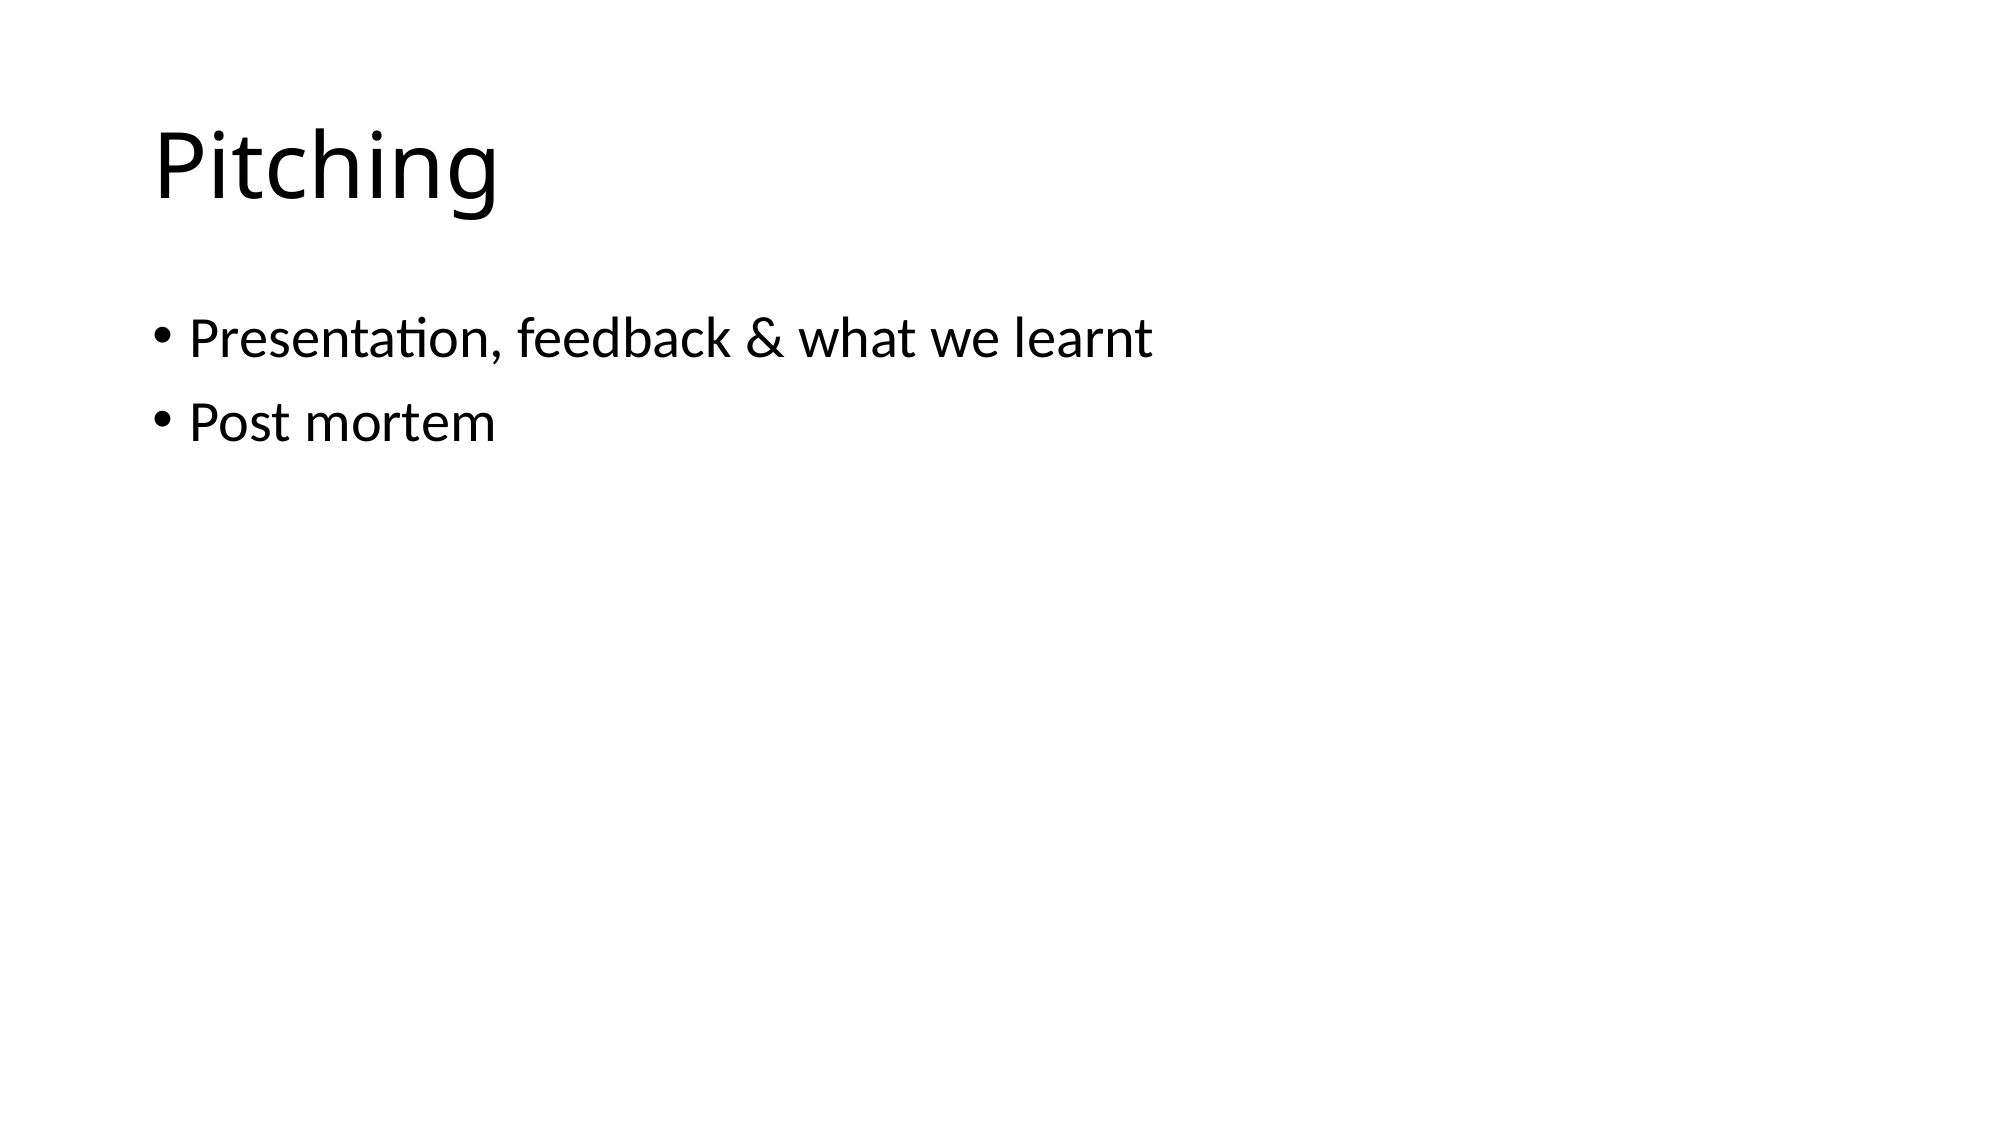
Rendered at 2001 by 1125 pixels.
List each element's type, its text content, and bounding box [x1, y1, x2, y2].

title Pitching [137, 59, 1863, 278]
list Presentation, feedback & what we learnt Post mortem [137, 299, 1863, 1014]
